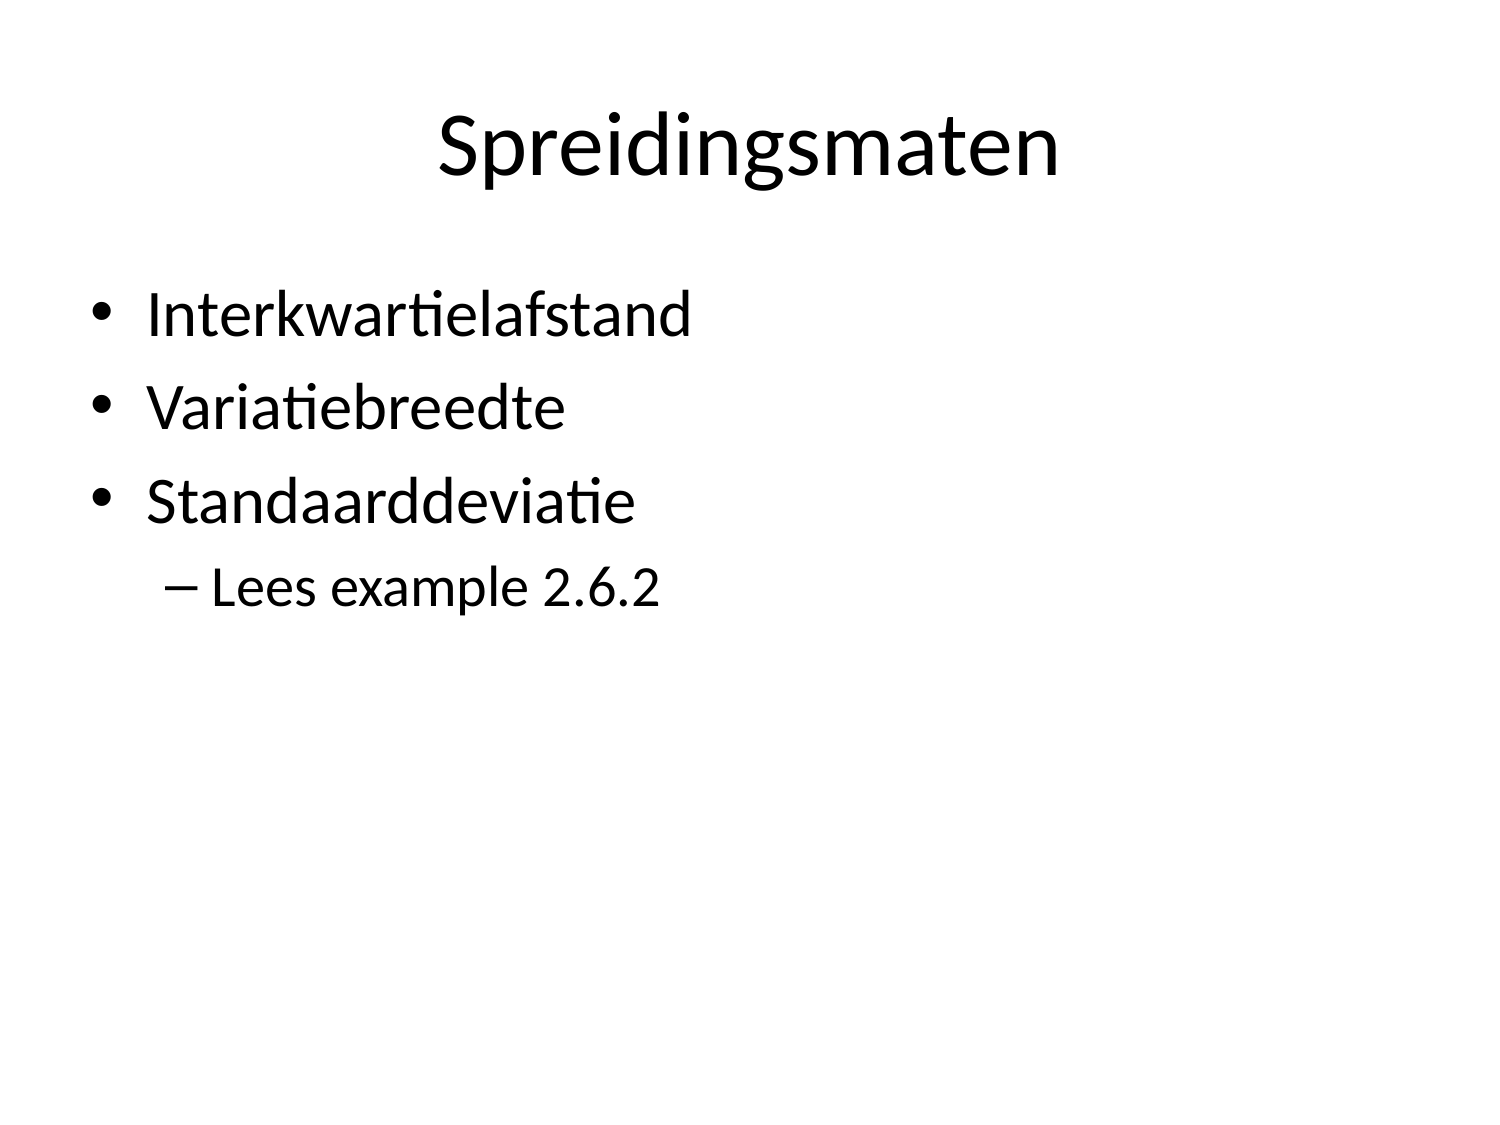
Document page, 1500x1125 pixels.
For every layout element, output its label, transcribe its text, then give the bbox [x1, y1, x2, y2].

title Spreidingsmaten [75, 45, 1425, 233]
list Interkwartielafstand Variatiebreedte Standaarddeviatie Lees example 2.6.2 [75, 262, 1425, 1005]
